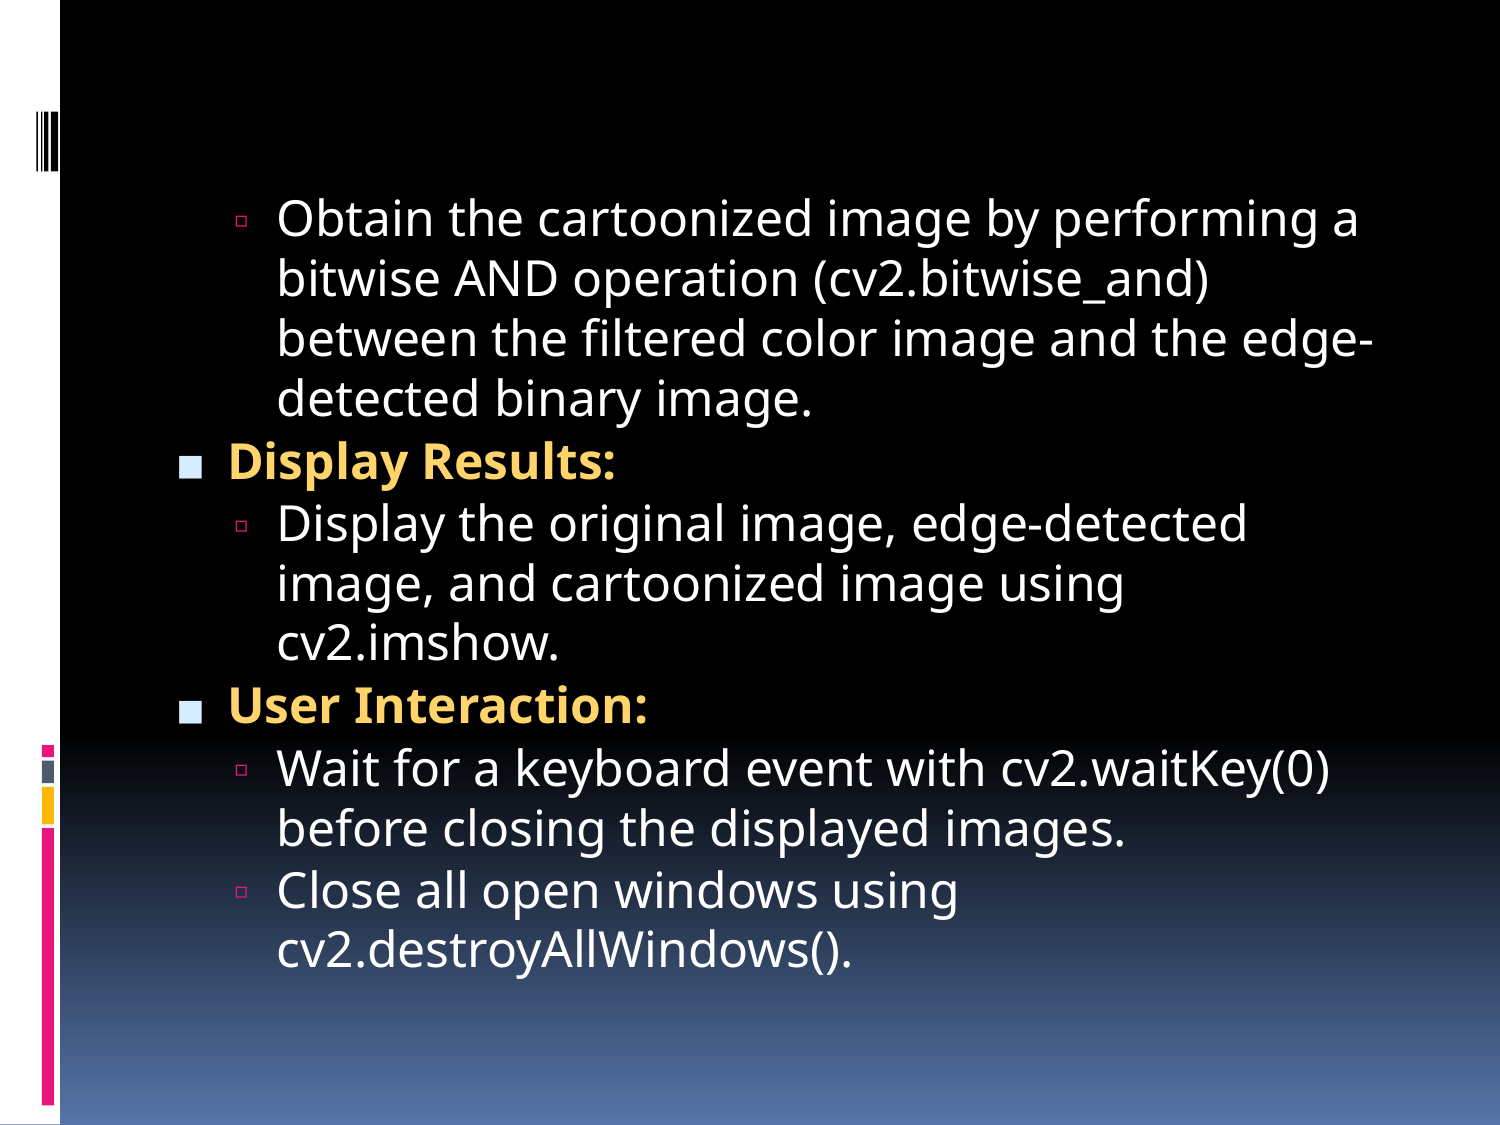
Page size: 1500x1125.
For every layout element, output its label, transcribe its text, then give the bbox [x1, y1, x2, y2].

list Obtain the cartoonized image by performing a bitwise AND operation (cv2.bitwise_and) between the filtered color image and the edge-detected binary image. Display Results: Display the original image, edge-detected image, and cartoonized image using cv2.imshow. User Interaction: Wait for a keyboard event with cv2.waitKey(0) before closing the displayed images. Close all open windows using cv2.destroyAllWindows(). [150, 117, 1425, 1032]
